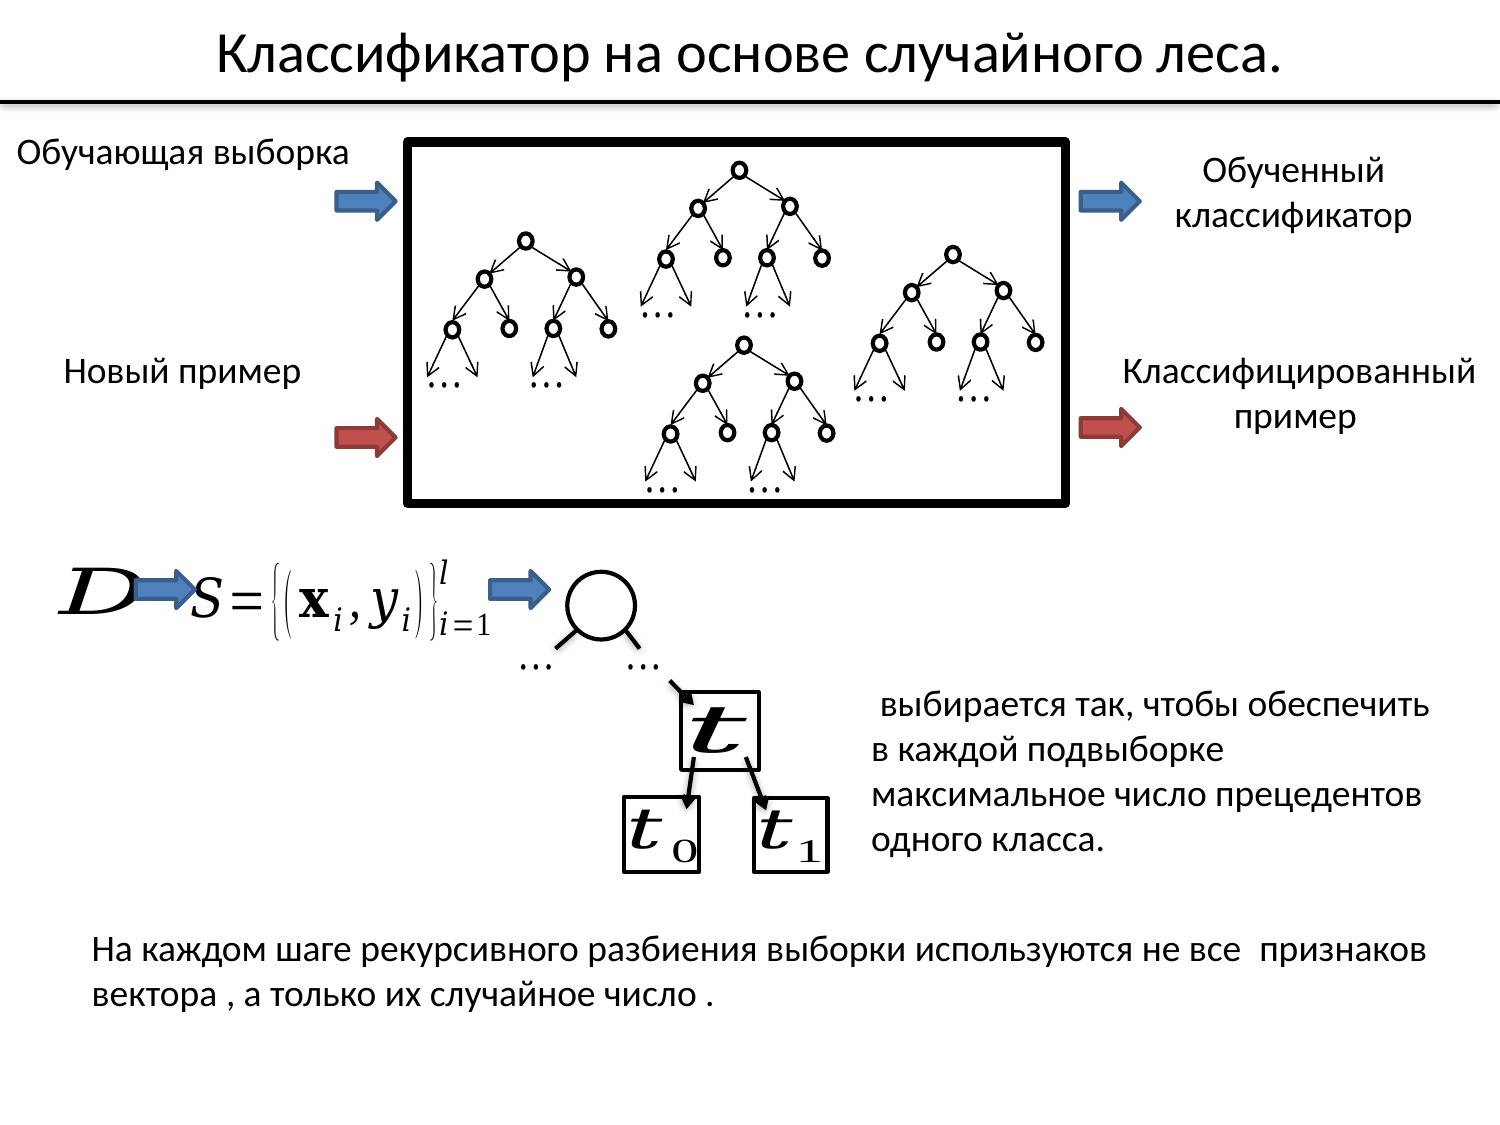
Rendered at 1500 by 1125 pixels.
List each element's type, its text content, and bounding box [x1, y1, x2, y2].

text_box [334, 416, 398, 459]
text_box [334, 180, 398, 222]
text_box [52, 553, 1459, 870]
text_box [1078, 189, 1117, 213]
title Классификатор на основе случайного леса. [0, 0, 1500, 100]
text_box [1078, 406, 1142, 449]
text_box Обученный классификатор [1117, 137, 1471, 229]
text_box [407, 141, 1066, 504]
